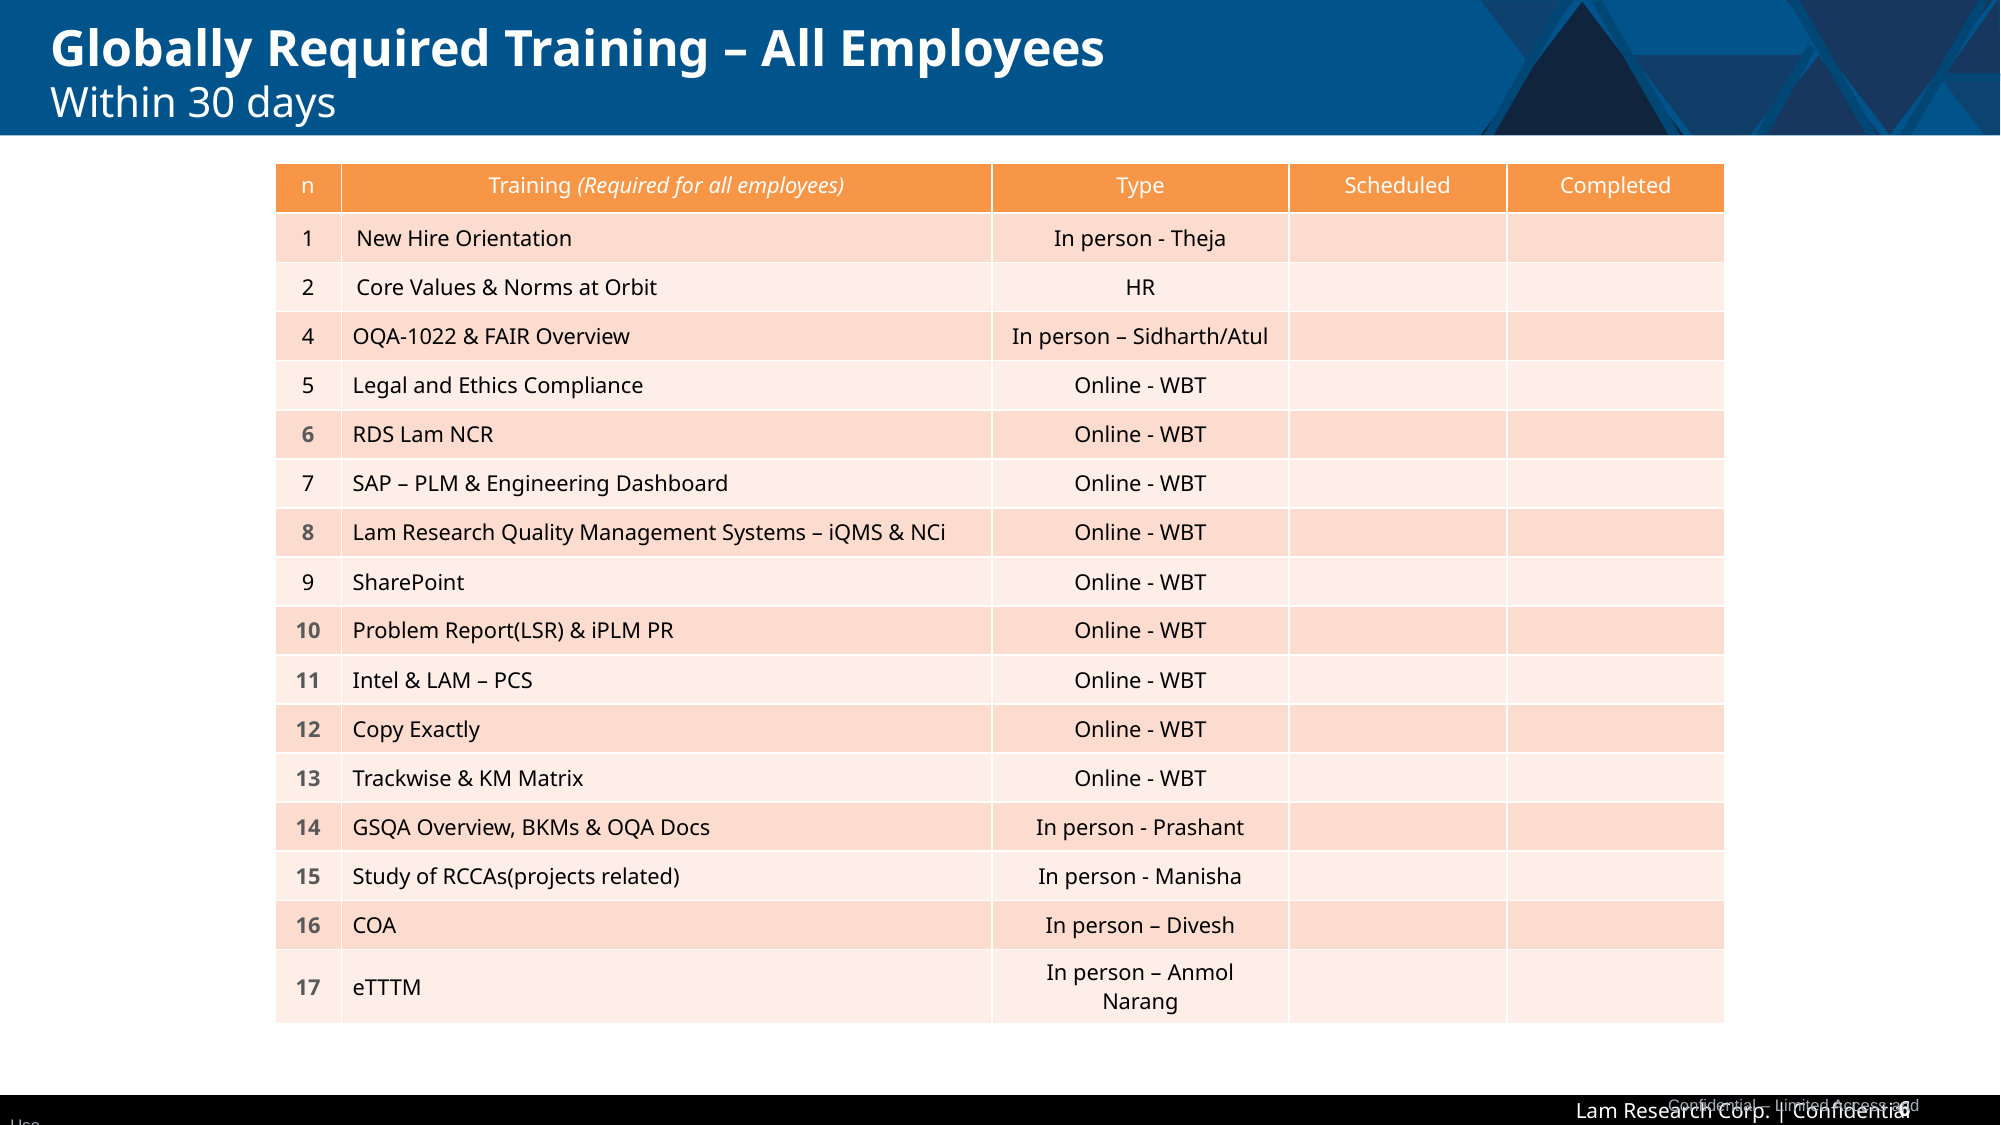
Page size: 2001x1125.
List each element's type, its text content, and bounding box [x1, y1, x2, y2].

table_cell [1508, 852, 1724, 900]
table_cell Trackwise & KM Matrix [342, 754, 991, 801]
table_cell Online - WBT [993, 754, 1288, 801]
table_cell [1290, 950, 1506, 1023]
table_cell [1508, 901, 1724, 949]
table_cell SharePoint [342, 558, 991, 605]
table_cell 8 [276, 509, 341, 556]
table_cell [1290, 803, 1506, 850]
table_cell OQA-1022 & FAIR Overview [342, 312, 991, 360]
table_cell Online - WBT [993, 411, 1288, 458]
table_cell [1508, 754, 1724, 801]
table_cell [1508, 705, 1724, 752]
table_cell 13 [276, 754, 341, 801]
table_cell 16 [276, 901, 341, 949]
table_cell 1 [276, 214, 341, 262]
table_cell COA [342, 901, 991, 949]
table_cell In person - Manisha [993, 852, 1288, 900]
table_cell SAP – PLM & Engineering Dashboard [342, 460, 991, 507]
table_cell In person - Theja [993, 214, 1288, 262]
table_cell [1508, 803, 1724, 850]
table_cell Online - WBT [993, 460, 1288, 507]
table_cell 2 [276, 263, 341, 311]
table_cell [1508, 312, 1724, 360]
table_cell [1508, 950, 1724, 1023]
title Globally Required Training – All Employees Within 30 days [50, 0, 1950, 135]
table_cell Lam Research Quality Management Systems – iQMS & NCi [342, 509, 991, 556]
table_cell Legal and Ethics Compliance [342, 361, 991, 409]
table_header Type [993, 164, 1288, 212]
table_cell RDS Lam NCR [342, 411, 991, 458]
table_cell [1290, 411, 1506, 458]
table_cell Problem Report(LSR) & iPLM PR [342, 607, 991, 654]
table_cell [1290, 901, 1506, 949]
table_cell Copy Exactly [342, 705, 991, 752]
table_cell [1290, 263, 1506, 311]
table_cell 4 [276, 312, 341, 360]
table_cell 5 [276, 361, 341, 409]
table_cell In person – Anmol Narang [993, 950, 1288, 1023]
table_cell [1290, 312, 1506, 360]
table_cell Intel & LAM – PCS [342, 656, 991, 703]
table_cell [1290, 656, 1506, 703]
table_cell 9 [276, 558, 341, 605]
table_cell Online - WBT [993, 509, 1288, 556]
table_cell [1508, 263, 1724, 311]
table_cell 6 [276, 411, 341, 458]
table_cell eTTTM [342, 950, 991, 1023]
table_cell [1290, 558, 1506, 605]
table_cell [1290, 754, 1506, 801]
table_cell 10 [276, 607, 341, 654]
table_header Completed [1508, 164, 1724, 212]
table_cell 12 [276, 705, 341, 752]
table_cell HR [993, 263, 1288, 311]
table_cell Online - WBT [993, 607, 1288, 654]
table_cell [1508, 509, 1724, 556]
table_cell Online - WBT [993, 705, 1288, 752]
table_cell [1290, 607, 1506, 654]
table_cell [1508, 656, 1724, 703]
table_cell [1290, 852, 1506, 900]
table_header Scheduled [1290, 164, 1506, 212]
table_cell In person – Divesh [993, 901, 1288, 949]
table_cell [1508, 411, 1724, 458]
table_cell Online - WBT [993, 558, 1288, 605]
table_cell Study of RCCAs(projects related) [342, 852, 991, 900]
table_cell In person - Prashant [993, 803, 1288, 850]
table_cell [1290, 460, 1506, 507]
table_cell 7 [276, 460, 341, 507]
table_cell [1508, 460, 1724, 507]
table_cell 11 [276, 656, 341, 703]
table_cell New Hire Orientation [342, 214, 991, 262]
table_cell [1508, 558, 1724, 605]
table_cell In person – Sidharth/Atul [993, 312, 1288, 360]
table_cell 14 [276, 803, 341, 850]
table_cell 15 [276, 852, 341, 900]
table_header Training (Required for all employees) [342, 164, 991, 212]
table_cell 17 [276, 950, 341, 1023]
table_cell [1290, 509, 1506, 556]
table_cell [1290, 705, 1506, 752]
table_cell [1290, 214, 1506, 262]
table_cell Online - WBT [993, 361, 1288, 409]
table_header n [276, 164, 341, 212]
table_cell [1508, 607, 1724, 654]
table_cell GSQA Overview, BKMs & OQA Docs [342, 803, 991, 850]
table_cell [1508, 361, 1724, 409]
table_cell Online - WBT [993, 656, 1288, 703]
table_cell [1508, 214, 1724, 262]
table_cell Core Values & Norms at Orbit [342, 263, 991, 311]
table_cell [1290, 361, 1506, 409]
